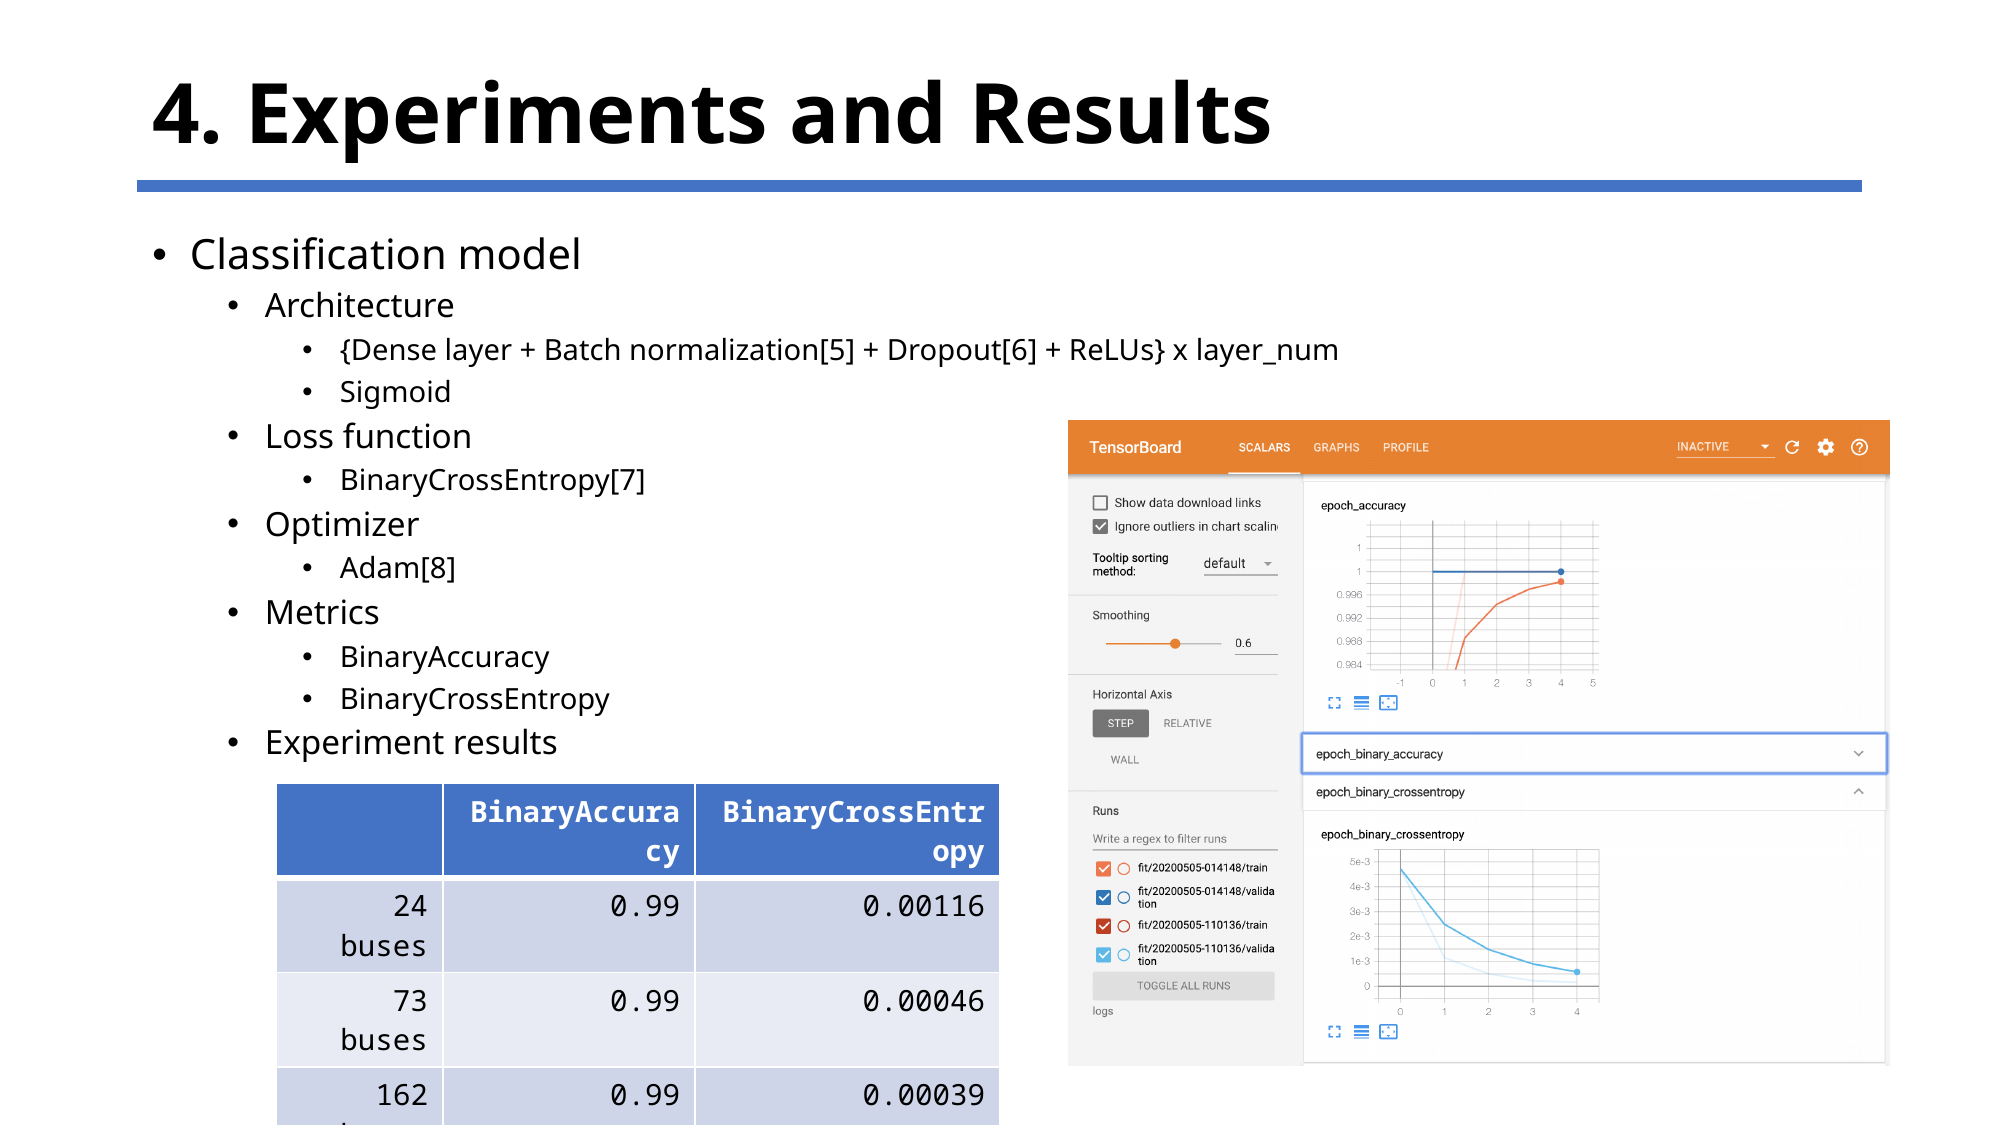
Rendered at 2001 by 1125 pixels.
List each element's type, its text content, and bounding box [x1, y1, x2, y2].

table_header BinaryCrossEntropy [696, 784, 999, 875]
table_cell 0.99 [444, 973, 694, 1066]
list Classification model Architecture {Dense layer + Batch normalization[5] + Dropout[6] + ReLUs} x layer_num Sigmoid Loss function BinaryCrossEntropy[7] Optimizer Adam[8] Metrics BinaryAccuracy BinaryCrossEntropy Experiment results [137, 226, 1863, 1076]
table_cell 0.00039 [696, 1068, 999, 1125]
table_cell 0.00046 [696, 973, 999, 1066]
picture [1068, 420, 1893, 1066]
table_cell 162 buses [277, 1068, 442, 1125]
table_header [277, 784, 442, 875]
table_cell 24 buses [277, 881, 442, 972]
table_cell 0.99 [444, 881, 694, 972]
table_cell 0.00116 [696, 881, 999, 972]
table_header BinaryAccuracy [444, 784, 694, 875]
table_cell 0.99 [444, 1068, 694, 1125]
table_cell 73 buses [277, 973, 442, 1066]
title 4. Experiments and Results [137, 59, 1863, 173]
